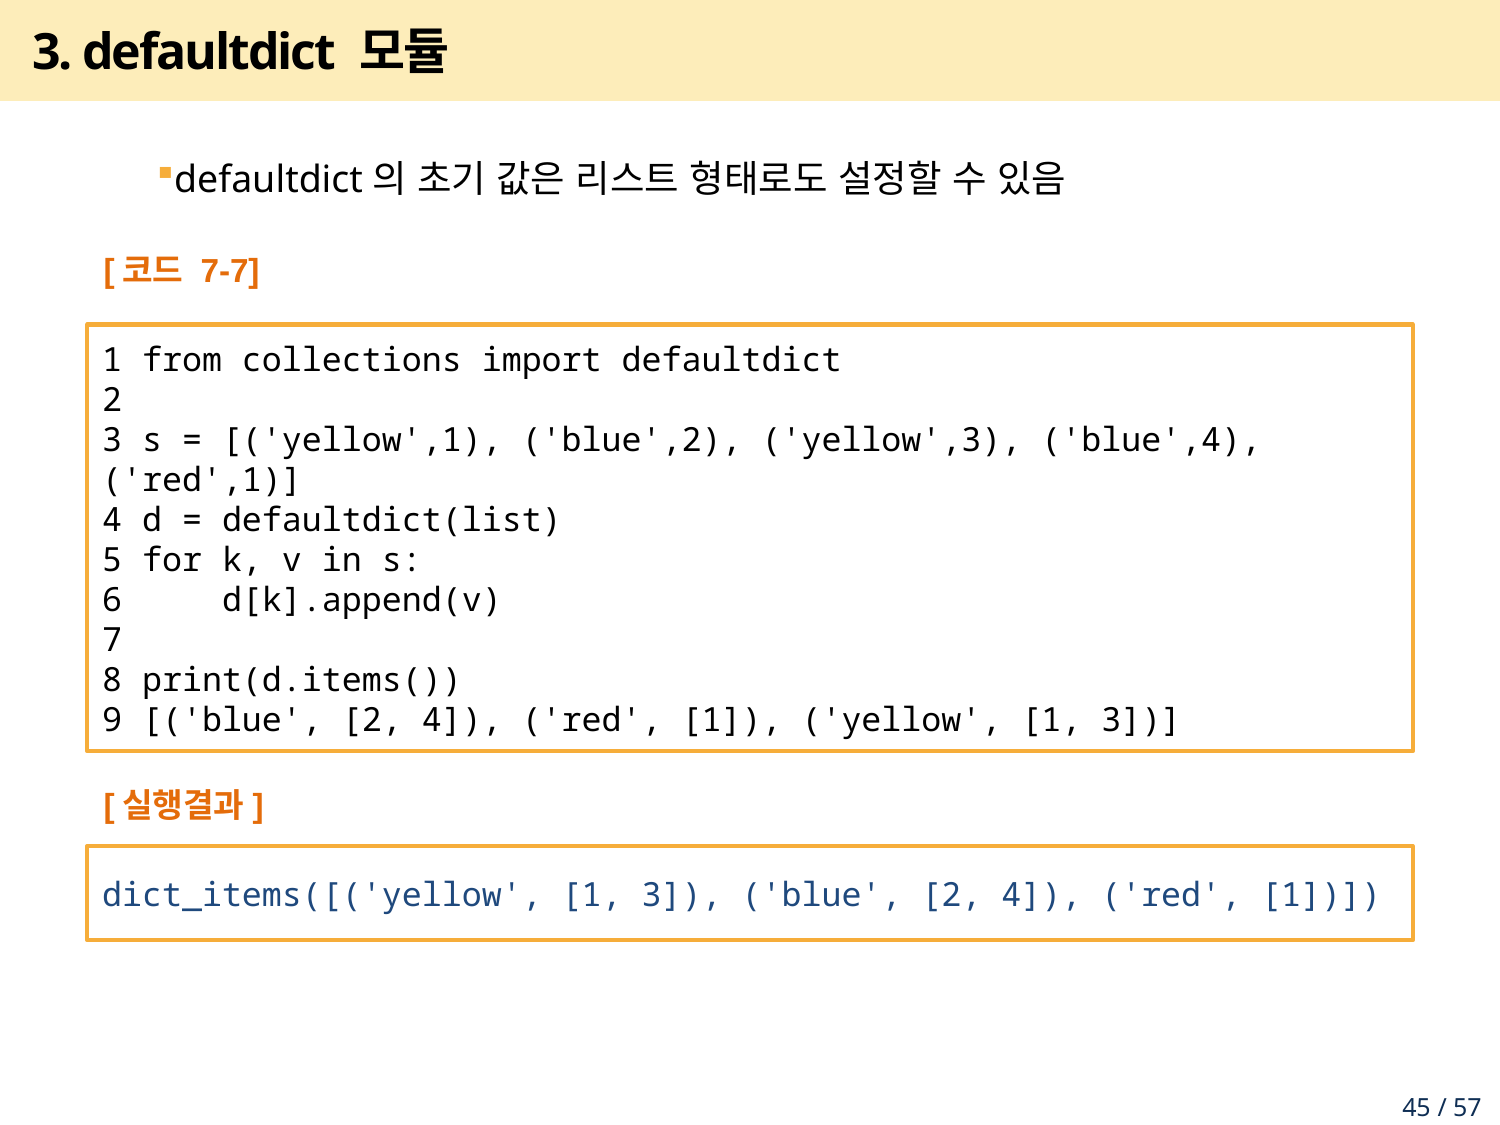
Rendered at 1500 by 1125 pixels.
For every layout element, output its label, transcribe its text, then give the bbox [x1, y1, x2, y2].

list defaultdict의 초기 값은 리스트 형태로도 설정할 수 있음 [53, 125, 1425, 1125]
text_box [87, 231, 1413, 941]
title 3. defaultdict 모듈 [17, 10, 1295, 89]
